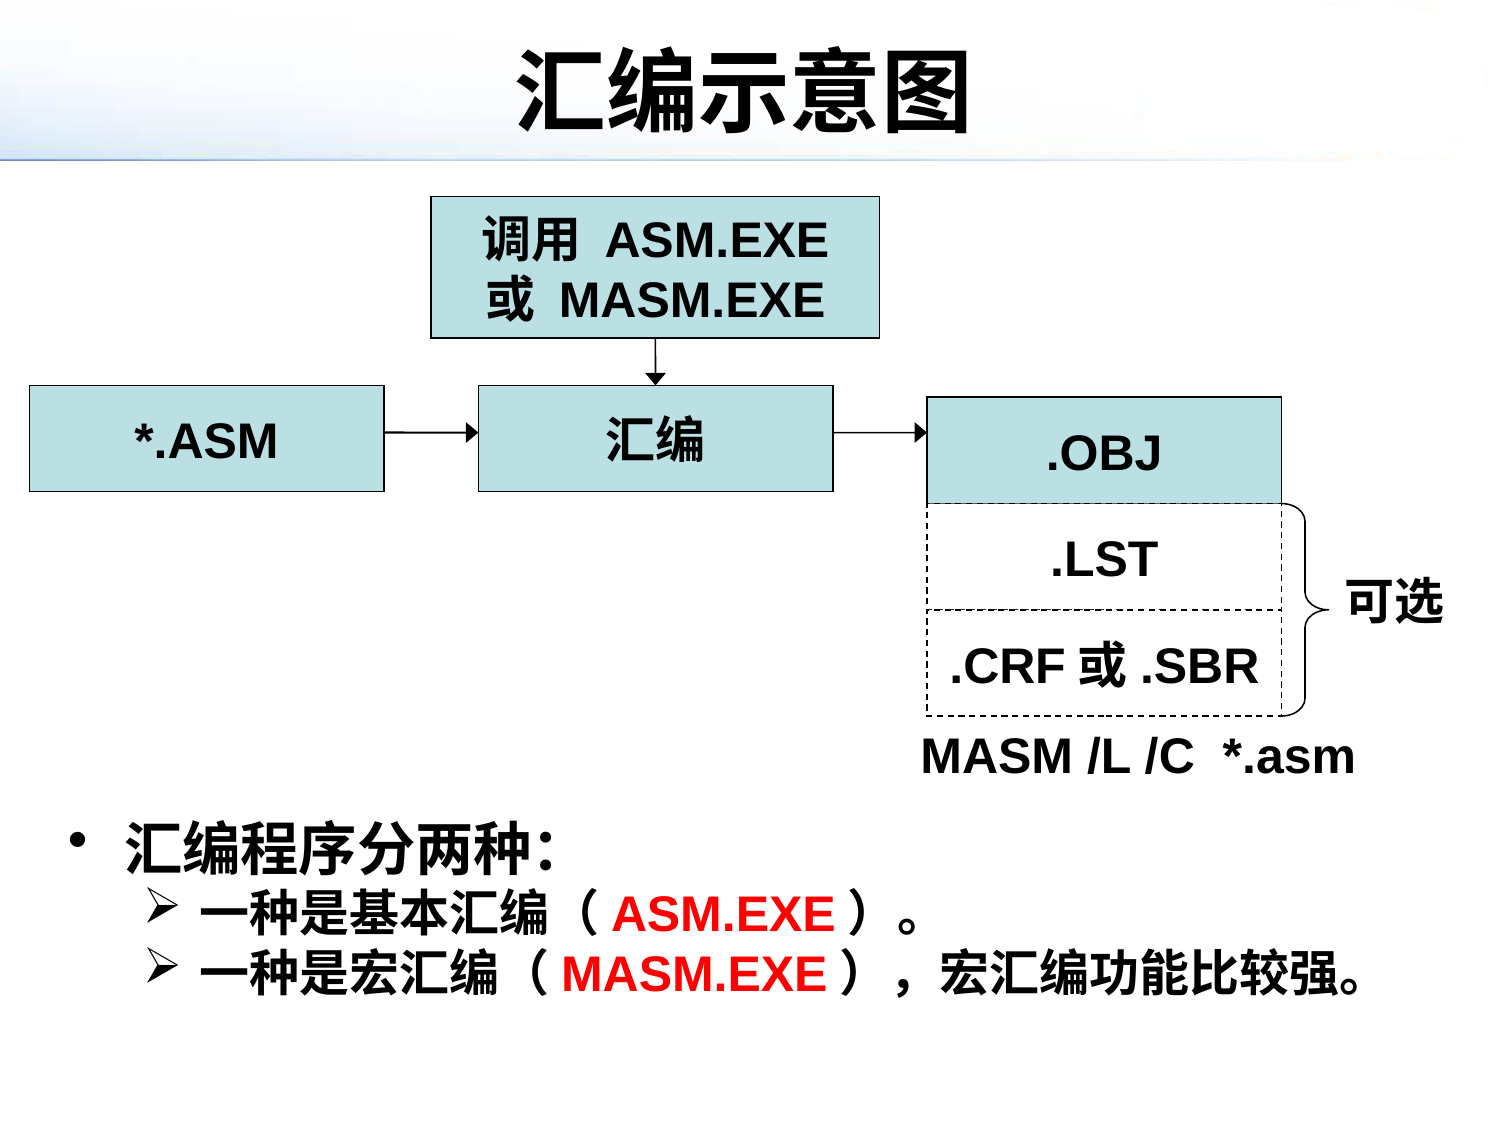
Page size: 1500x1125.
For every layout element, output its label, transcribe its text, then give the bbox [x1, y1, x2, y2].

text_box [29, 196, 1460, 793]
picture [0, 0, 1500, 161]
title 汇编示意图 [29, 31, 1459, 147]
text_box 汇编程序分两种： 一种是基本汇编（ASM.EXE）。 一种是宏汇编（MASM.EXE），宏汇编功能比较强。 [53, 804, 1436, 1010]
